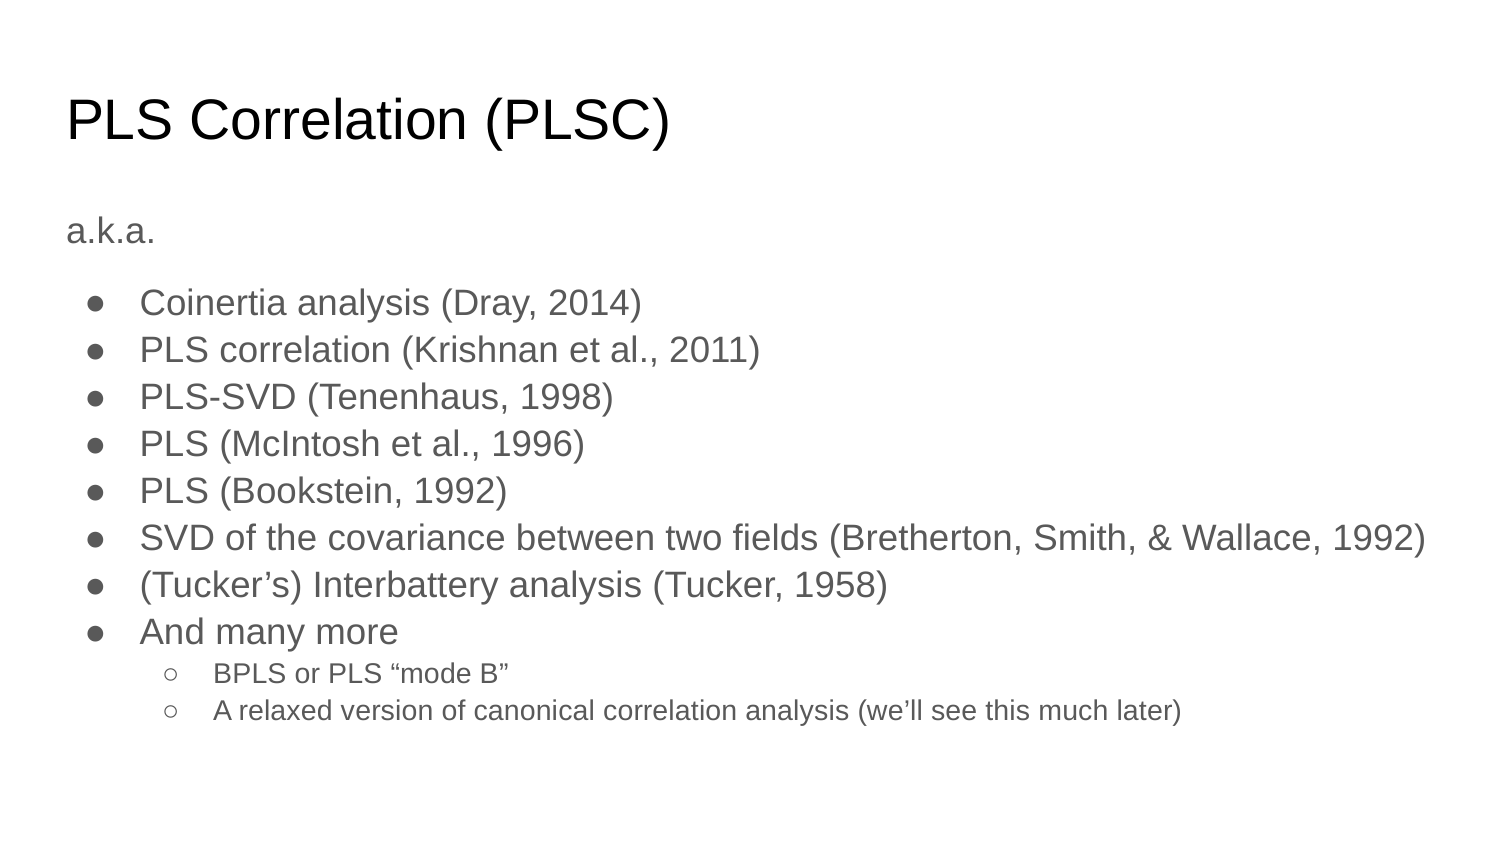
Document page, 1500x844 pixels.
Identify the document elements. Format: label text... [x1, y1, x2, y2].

title PLS Correlation (PLSC) [51, 72, 1449, 167]
list a.k.a. Coinertia analysis (Dray, 2014) PLS correlation (Krishnan et al., 2011) PLS-SVD (Tenenhaus, 1998) PLS (McIntosh et al., 1996) PLS (Bookstein, 1992) SVD of the covariance between two fields (Bretherton, Smith, & Wallace, 1992) (Tucker’s) Interbattery analysis (Tucker, 1958) And many more BPLS or PLS “mode B” A relaxed version of canonical correlation analysis (we’ll see this much later) [51, 189, 1449, 750]
